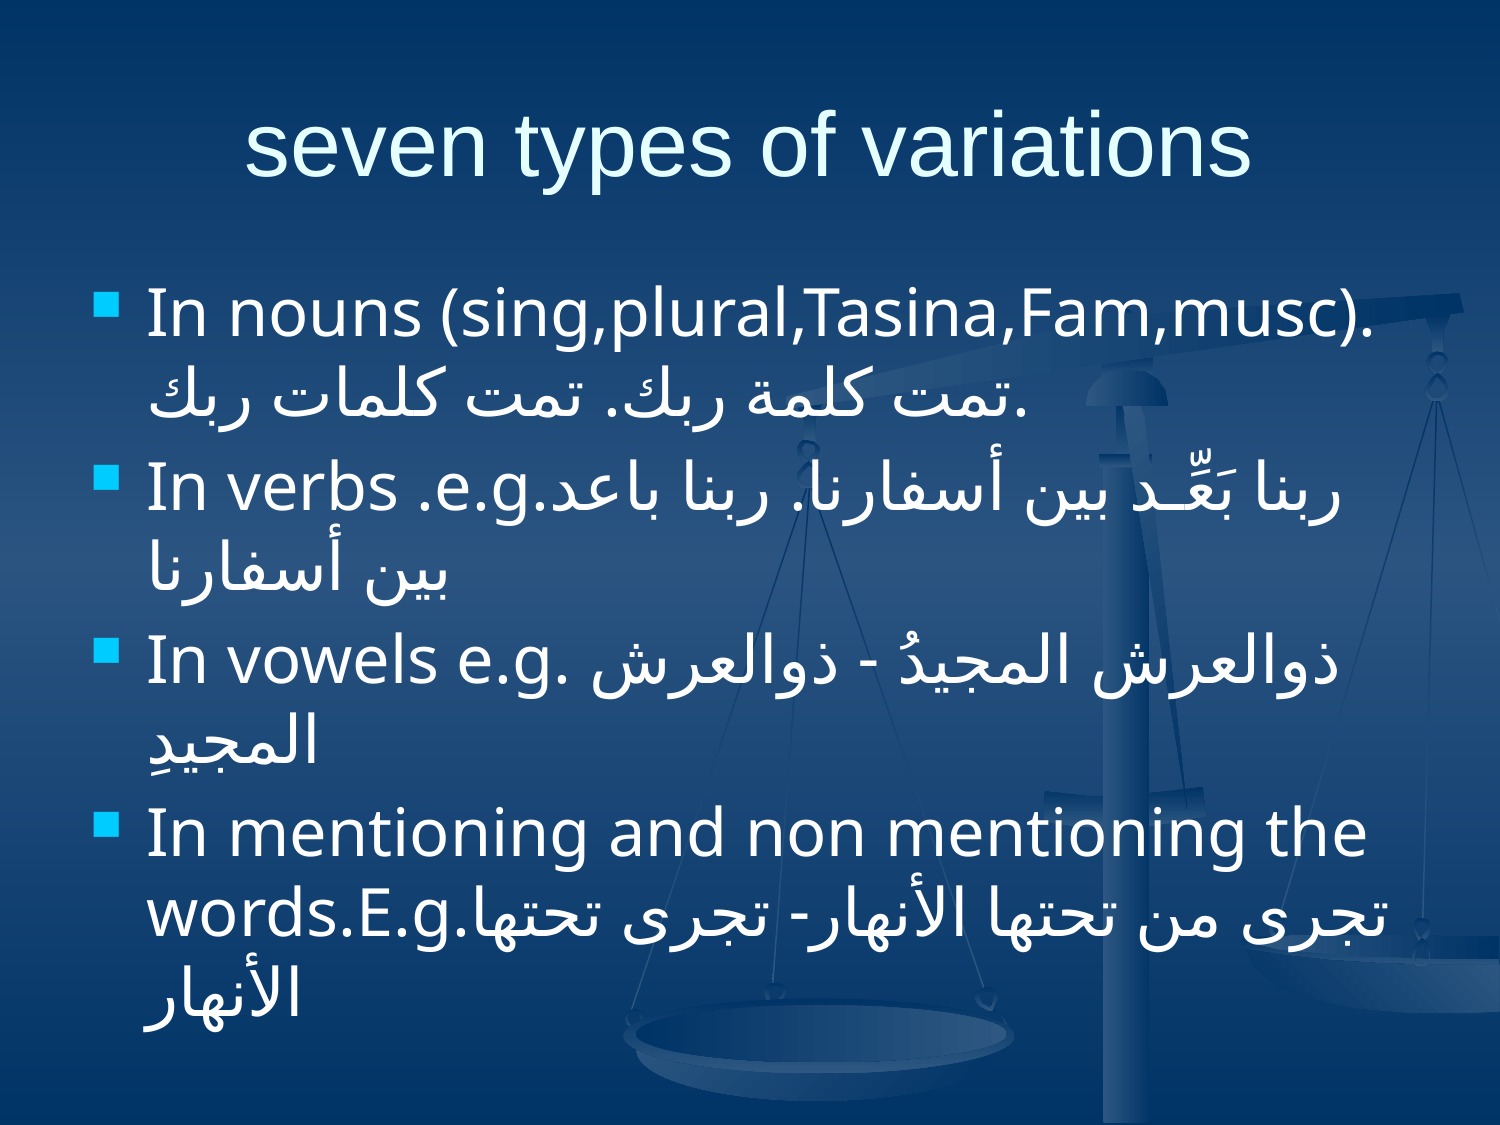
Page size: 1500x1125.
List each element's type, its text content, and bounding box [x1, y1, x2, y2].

title seven types of variations [75, 45, 1425, 234]
list In nouns (sing,plural,Tasina,Fam,musc). تمت كلمة ربك. تمت كلمات ربك. In verbs .e.g.ربنا بَعِّـد بين أسفارنا. ربنا باعد بين أسفارنا In vowels e.g. ذوالعرش المجيدُ - ذوالعرش المجيدِ In mentioning and non mentioning the words.E.g.تجرى من تحتها الأنهار- تجرى تحتها الأنهار [75, 262, 1425, 1006]
